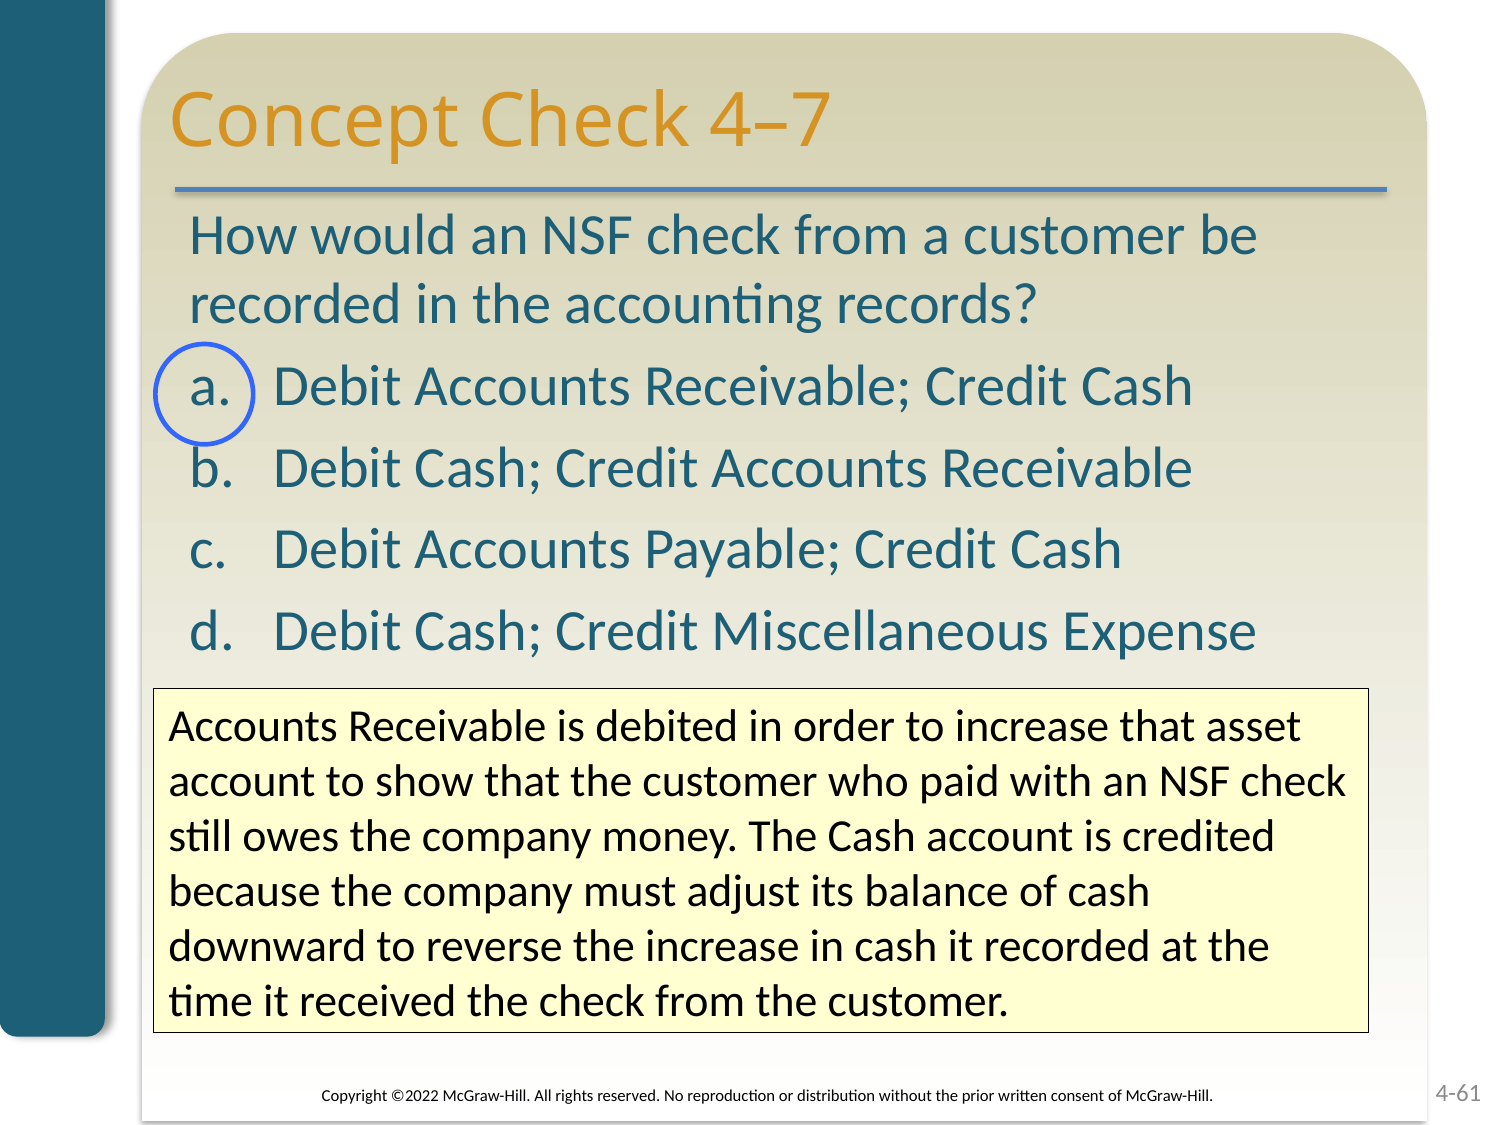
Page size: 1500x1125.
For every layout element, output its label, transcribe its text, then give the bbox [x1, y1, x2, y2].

footer Copyright ©2022 McGraw-Hill. All rights reserved. No reproduction or distribution without the prior written consent of McGraw-Hill. [233, 1064, 1307, 1125]
text_box [155, 343, 254, 445]
list How would an NSF check from a customer be recorded in the accounting records? Debit Accounts Receivable; Credit Cash Debit Cash; Credit Accounts Receivable Debit Accounts Payable; Credit Cash Debit Cash; Credit Miscellaneous Expense [174, 195, 1390, 916]
slide_number 4-61 [1146, 1061, 1497, 1122]
text_box Accounts Receivable is debited in order to increase that asset account to show that the customer who paid with an NSF check still owes the company money. The Cash account is credited because the company must adjust its balance of cash downward to reverse the increase in cash it recorded at the time it received the check from the customer. [153, 688, 1369, 1033]
title Concept Check 4–7 [153, 63, 1454, 195]
